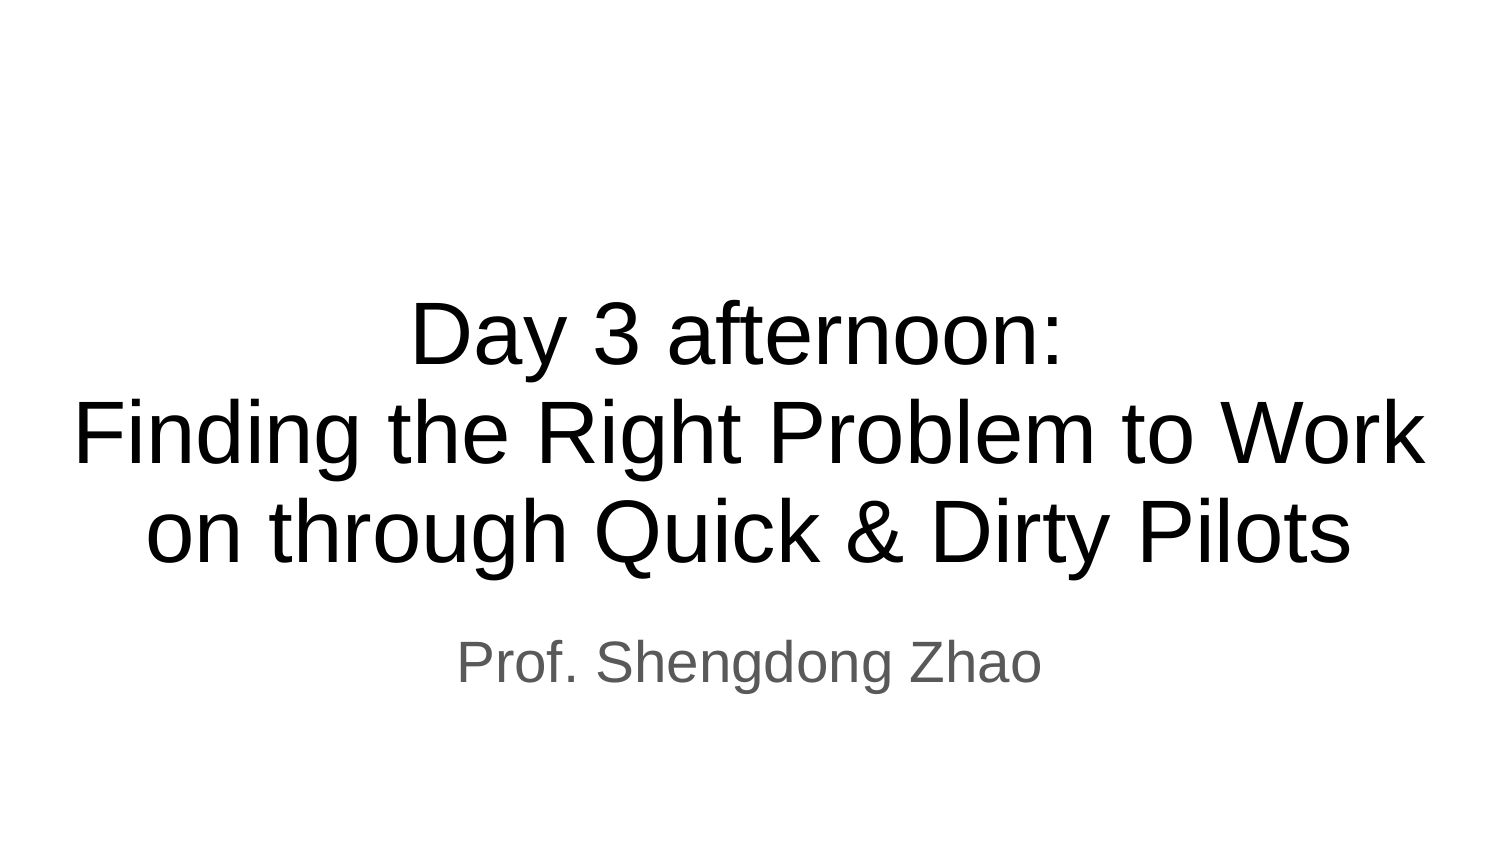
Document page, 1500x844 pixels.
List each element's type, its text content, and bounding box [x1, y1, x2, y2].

subtitle Prof. Shengdong Zhao [51, 614, 1449, 745]
title Day 3 afternoon: Finding the Right Problem to Work on through Quick & Dirty Pilots [51, 259, 1449, 597]
